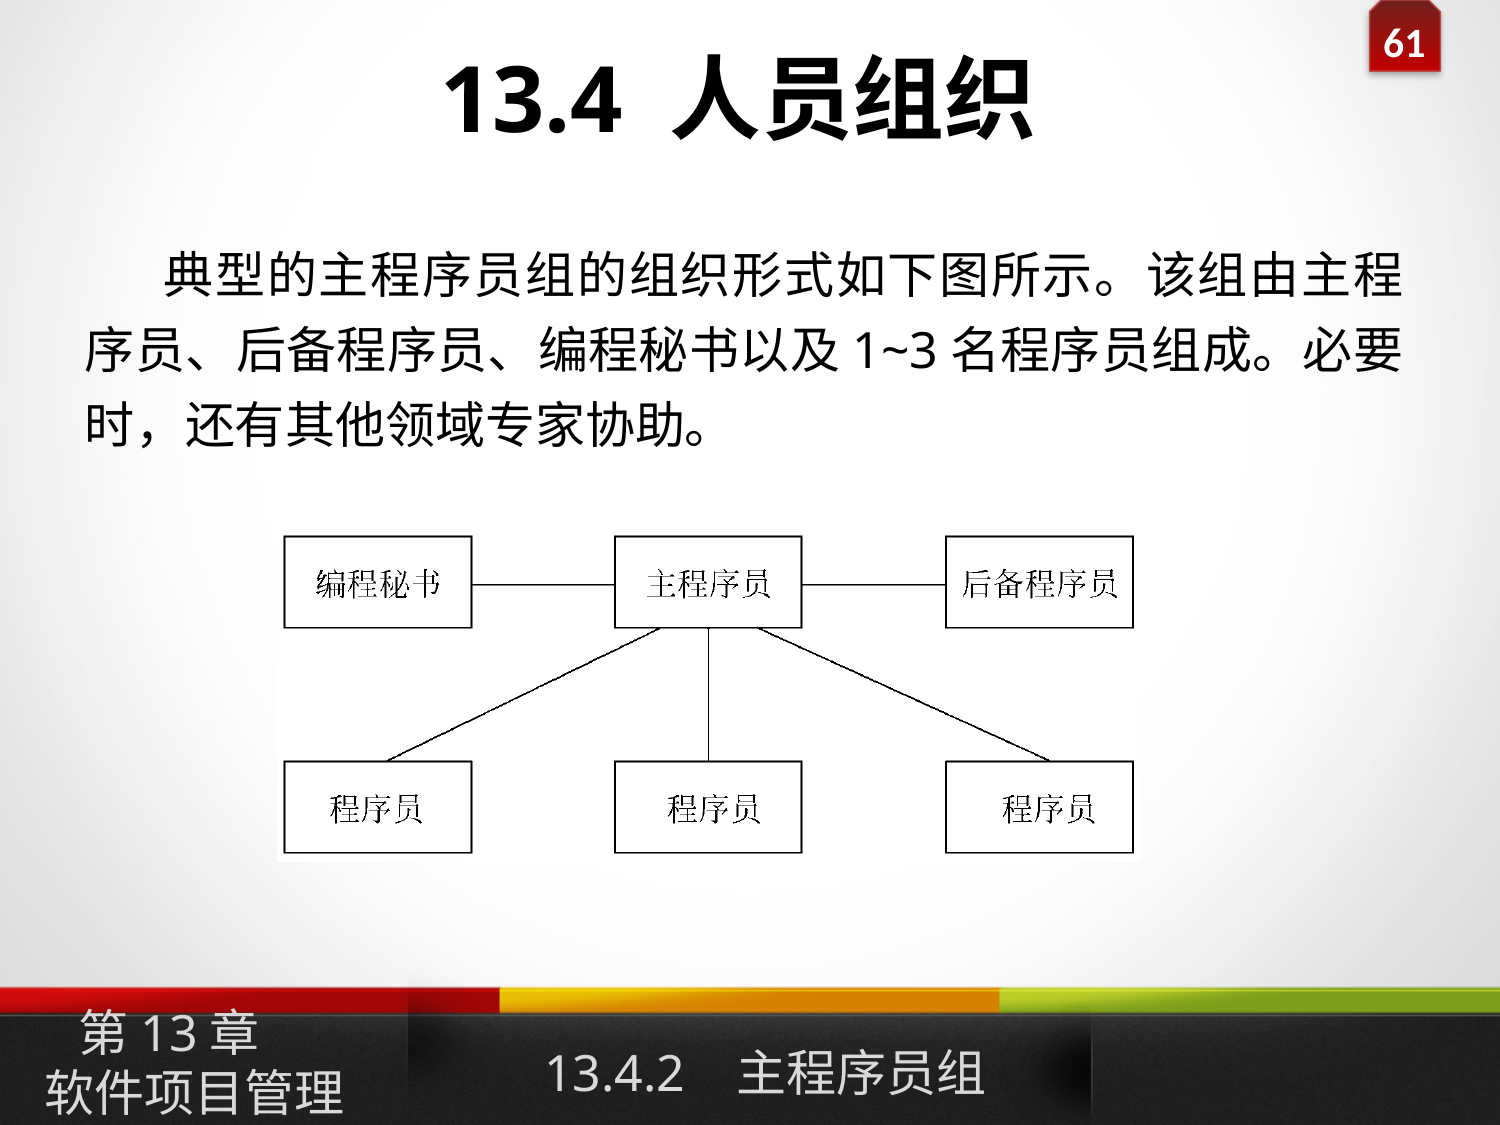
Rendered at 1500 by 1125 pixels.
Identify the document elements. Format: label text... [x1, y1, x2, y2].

picture [0, 0, 1500, 1125]
text_box 13.4.2 主程序员组 [458, 1032, 1073, 1111]
text_box 第13章 软件项目管理 [4, 1022, 385, 1101]
title 13.4 人员组织 [63, 2, 1414, 191]
text_box 典型的主程序员组的组织形式如下图所示。该组由主程序员、后备程序员、编程秘书以及1~3名程序员组成。必要时，还有其他领域专家协助。 [70, 221, 1418, 461]
